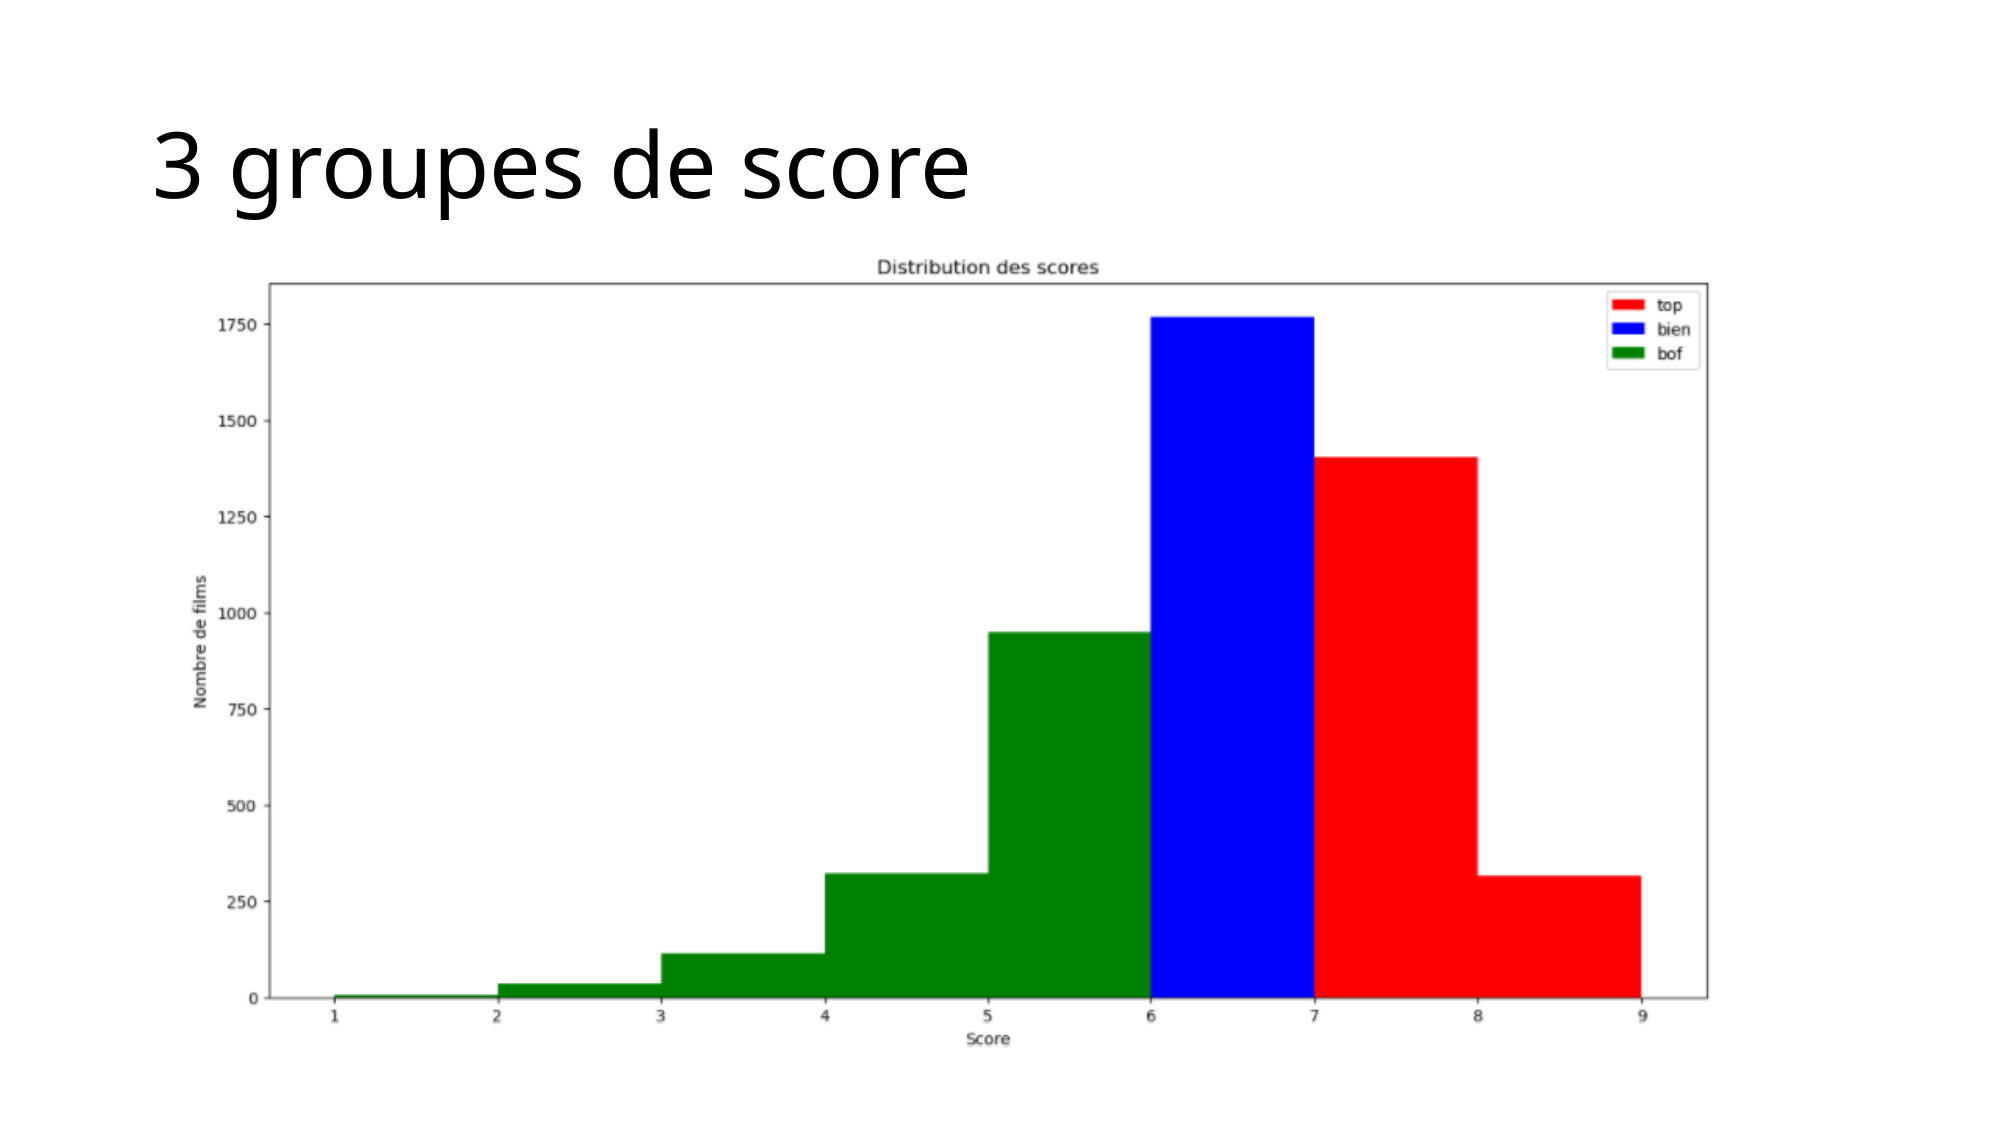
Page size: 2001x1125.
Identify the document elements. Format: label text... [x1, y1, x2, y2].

picture [178, 244, 1732, 1068]
title 3 groupes de score [137, 59, 1863, 278]
